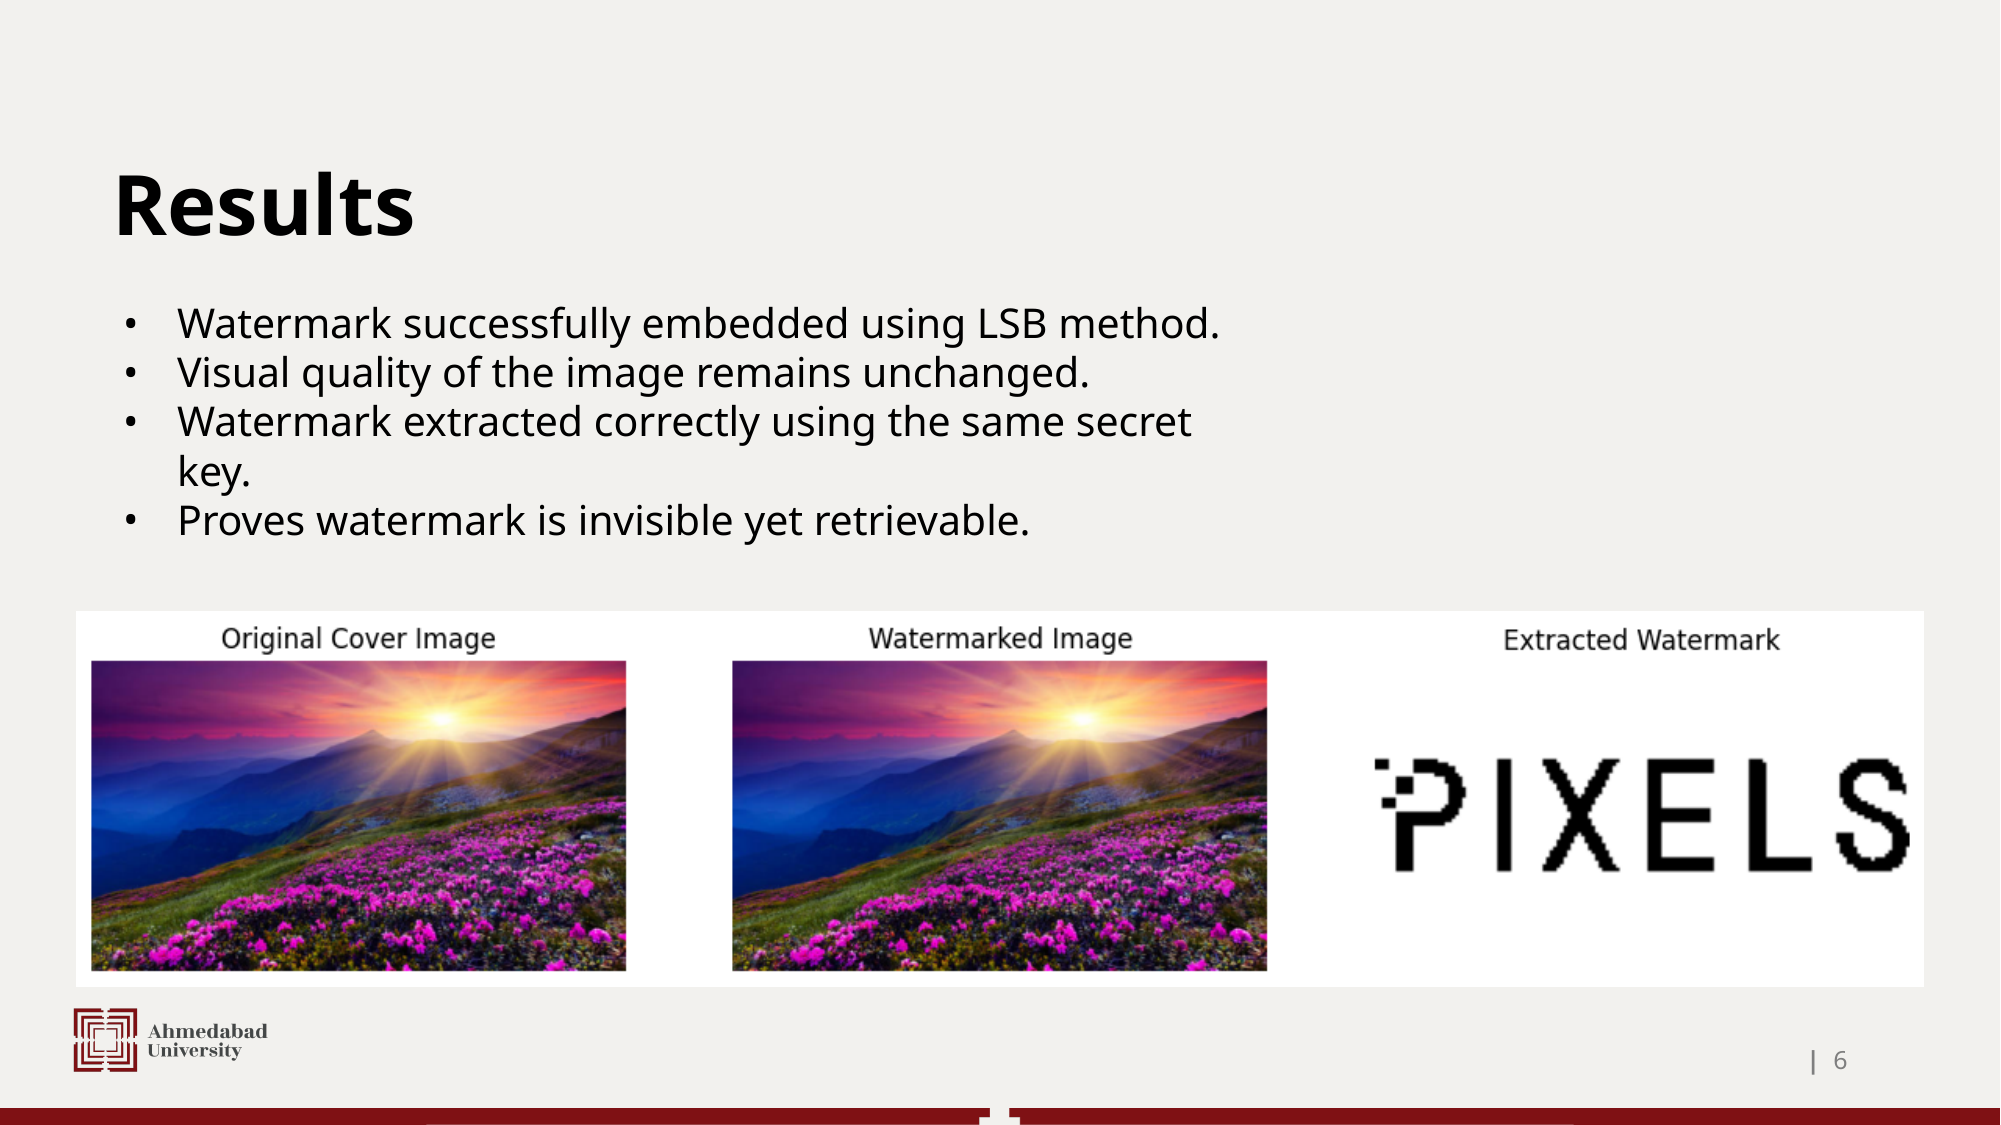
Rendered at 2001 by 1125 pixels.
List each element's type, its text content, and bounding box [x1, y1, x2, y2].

picture [0, 1108, 2000, 1125]
list Watermark successfully embedded using LSB method. Visual quality of the image remains unchanged. Watermark extracted correctly using the same secret key. Proves watermark is invisible yet retrievable. [95, 290, 1248, 590]
picture [76, 610, 1924, 987]
slide_number | ‹#› [1772, 1030, 1863, 1093]
picture [58, 990, 283, 1089]
title Results [97, 43, 1823, 262]
